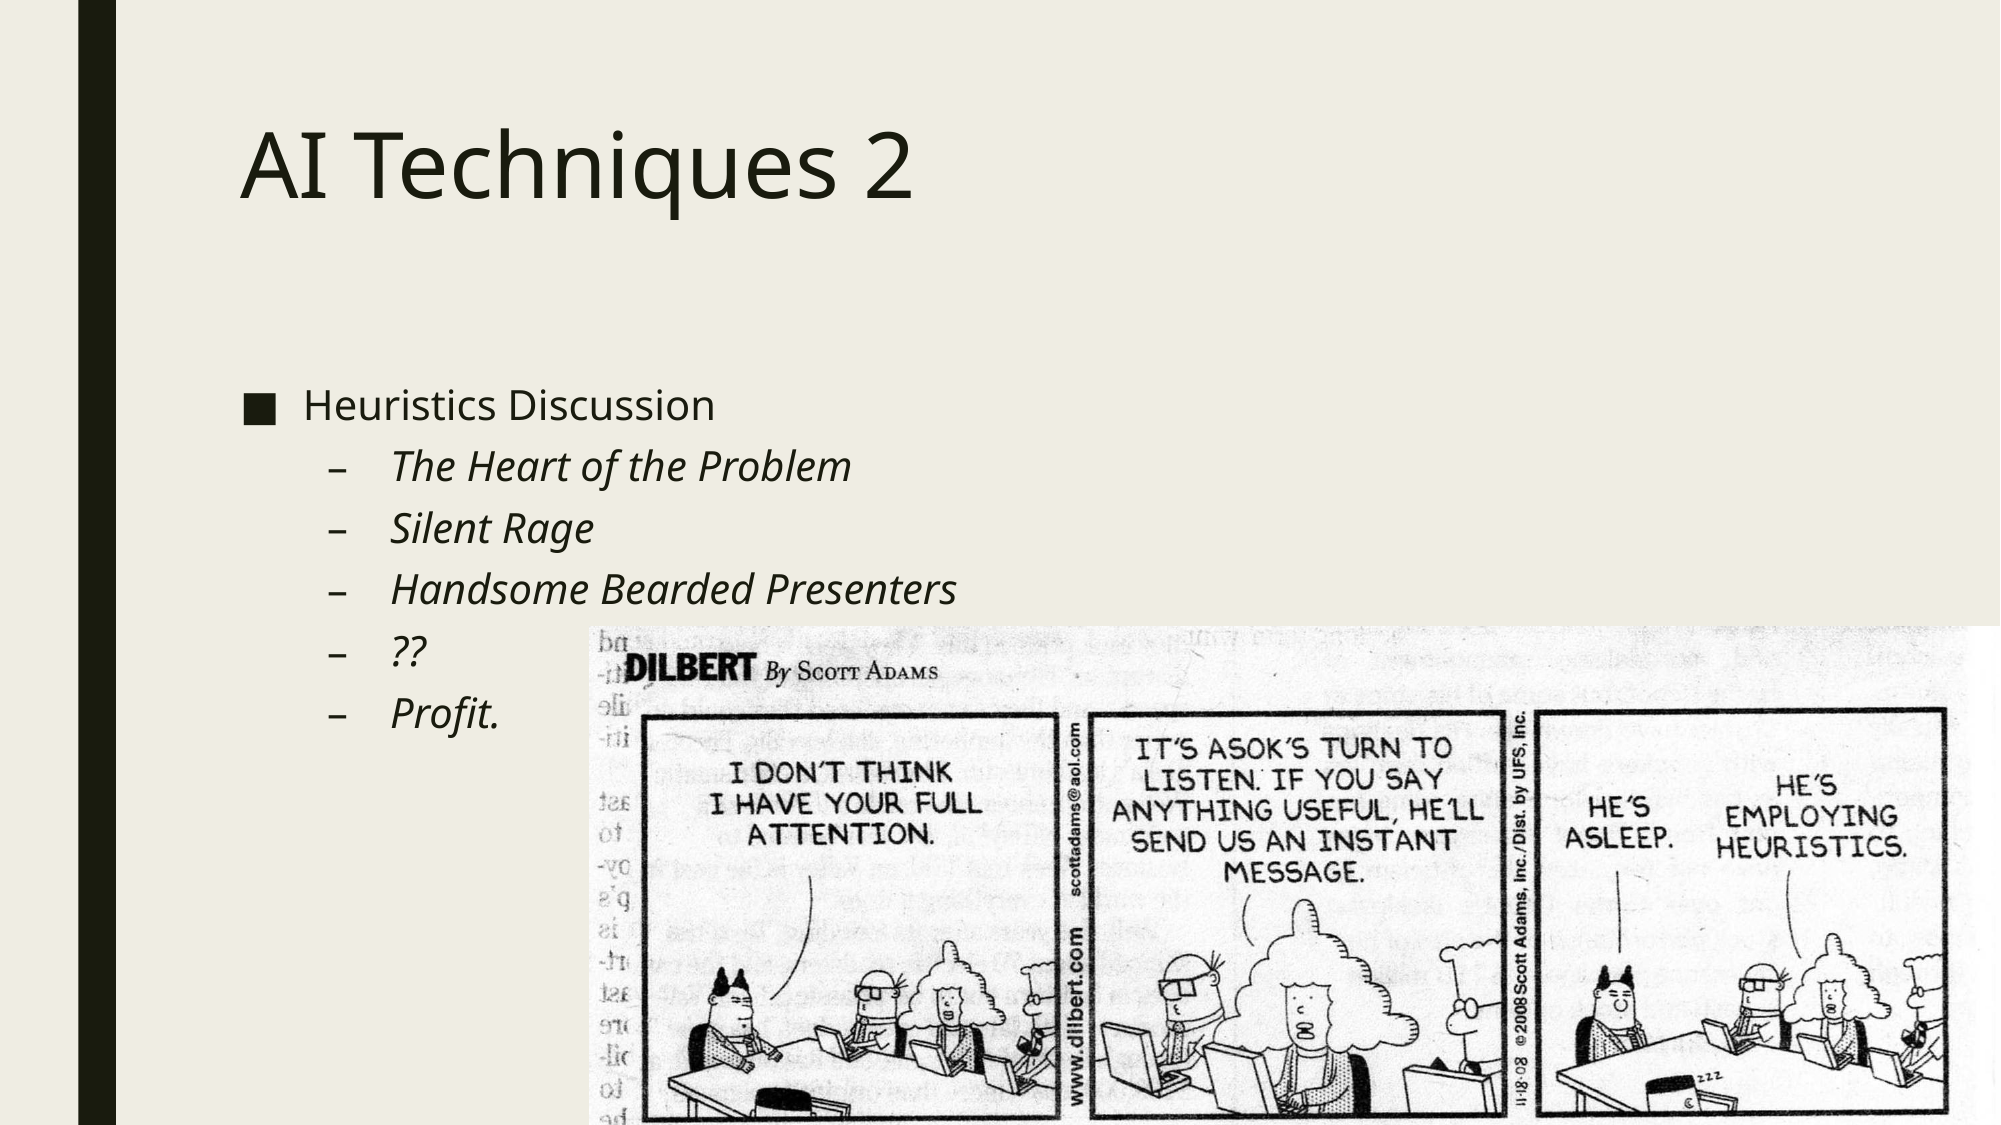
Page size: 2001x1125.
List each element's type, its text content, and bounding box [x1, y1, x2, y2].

list Heuristics Discussion The Heart of the Problem Silent Rage Handsome Bearded Presenters ?? Profit. [225, 375, 1800, 963]
picture [589, 626, 2000, 1125]
title AI Techniques 2 [225, 112, 1800, 357]
